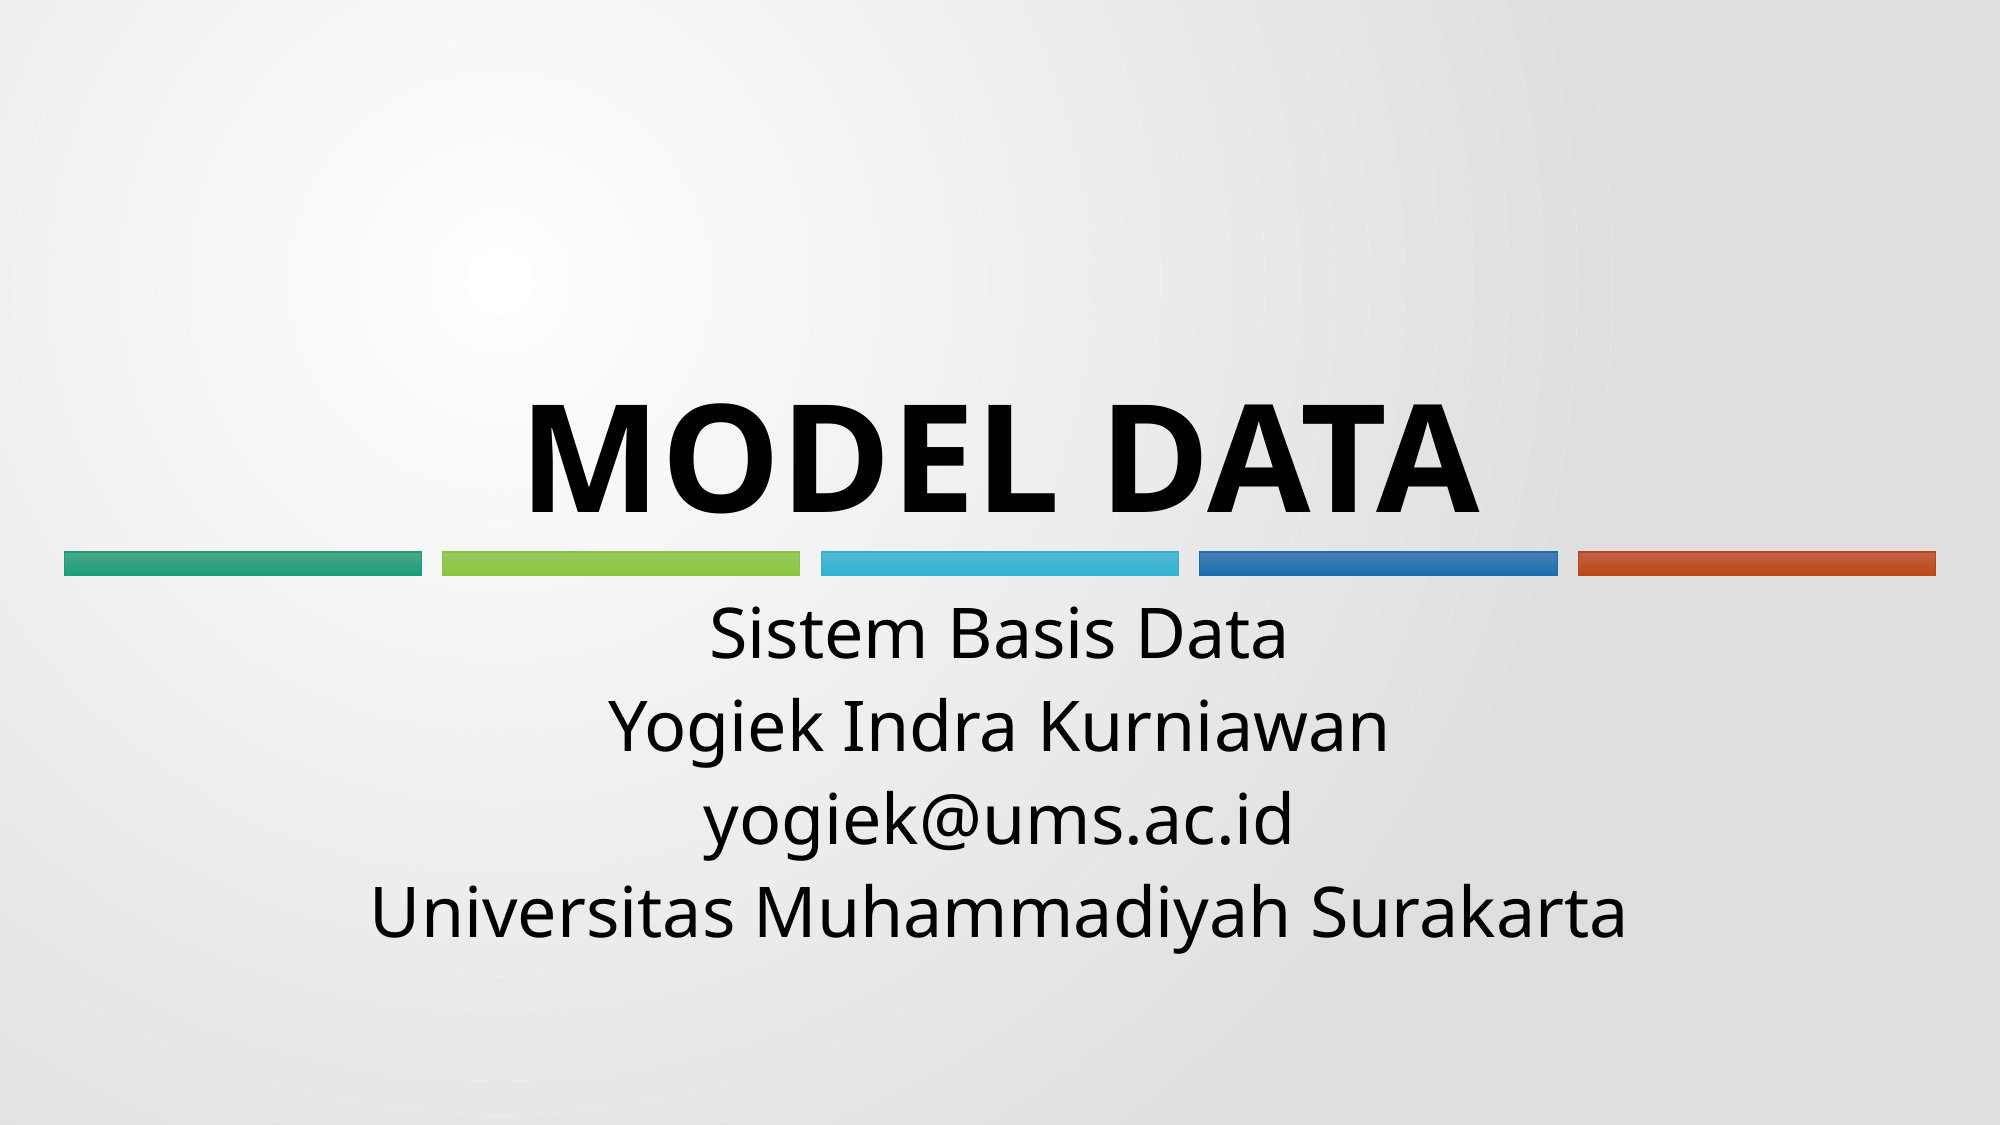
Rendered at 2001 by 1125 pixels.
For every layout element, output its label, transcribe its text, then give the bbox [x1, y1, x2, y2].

text_box [1199, 551, 1558, 576]
text_box [1578, 551, 1936, 576]
title MODEL DATA [249, 160, 1750, 552]
text_box [442, 551, 800, 576]
text_box [64, 551, 422, 576]
text_box [821, 551, 1179, 576]
subtitle Sistem Basis Data Yogiek Indra Kurniawan yogiek@ums.ac.id Universitas Muhammadiyah Surakarta [249, 590, 1750, 968]
